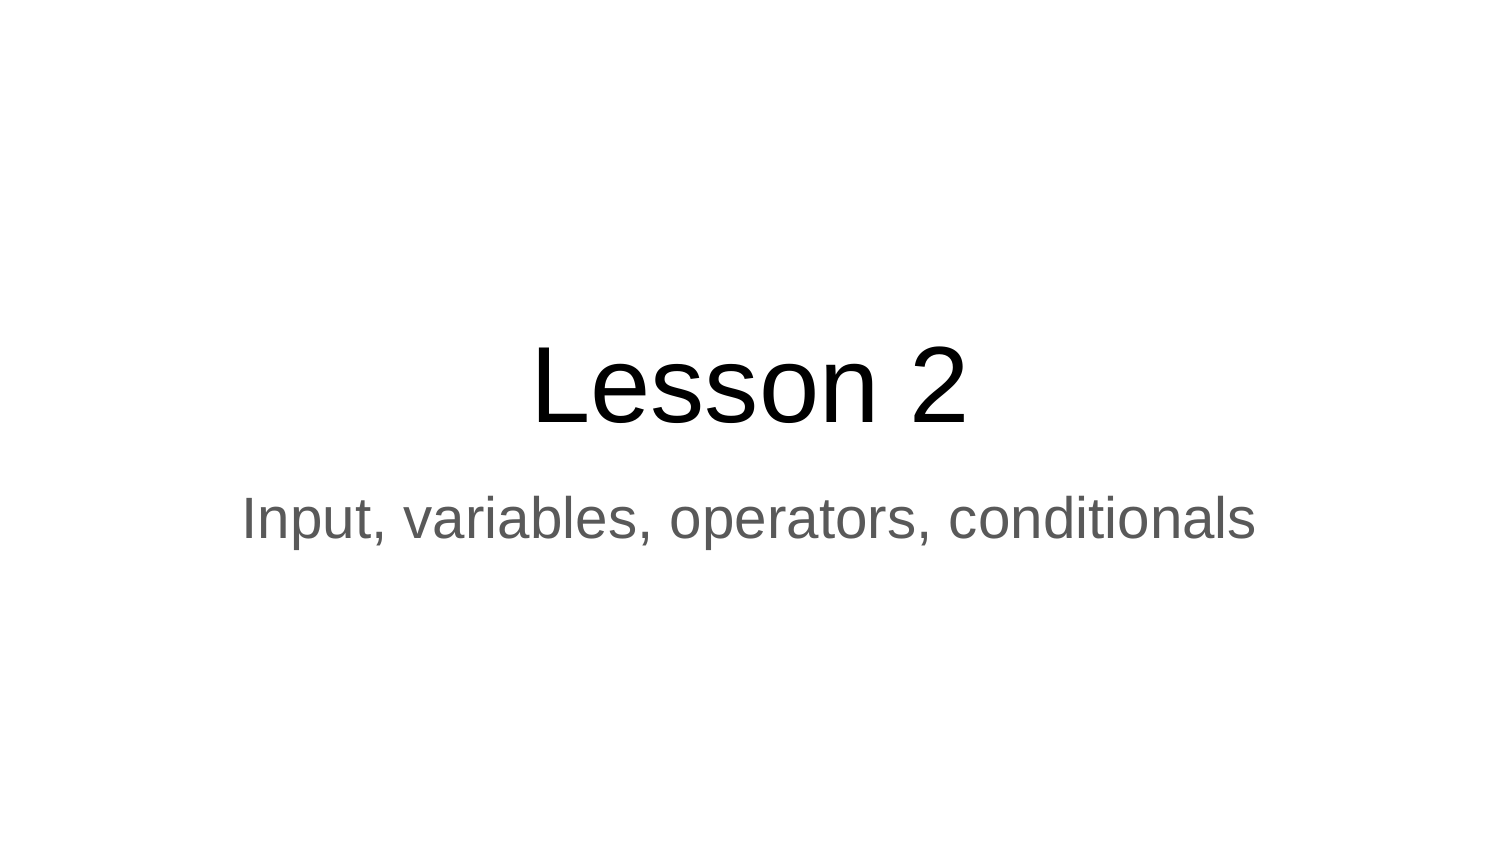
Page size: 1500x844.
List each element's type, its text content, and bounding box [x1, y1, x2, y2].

title Lesson 2 [51, 122, 1449, 459]
subtitle Input, variables, operators, conditionals [51, 464, 1449, 595]
